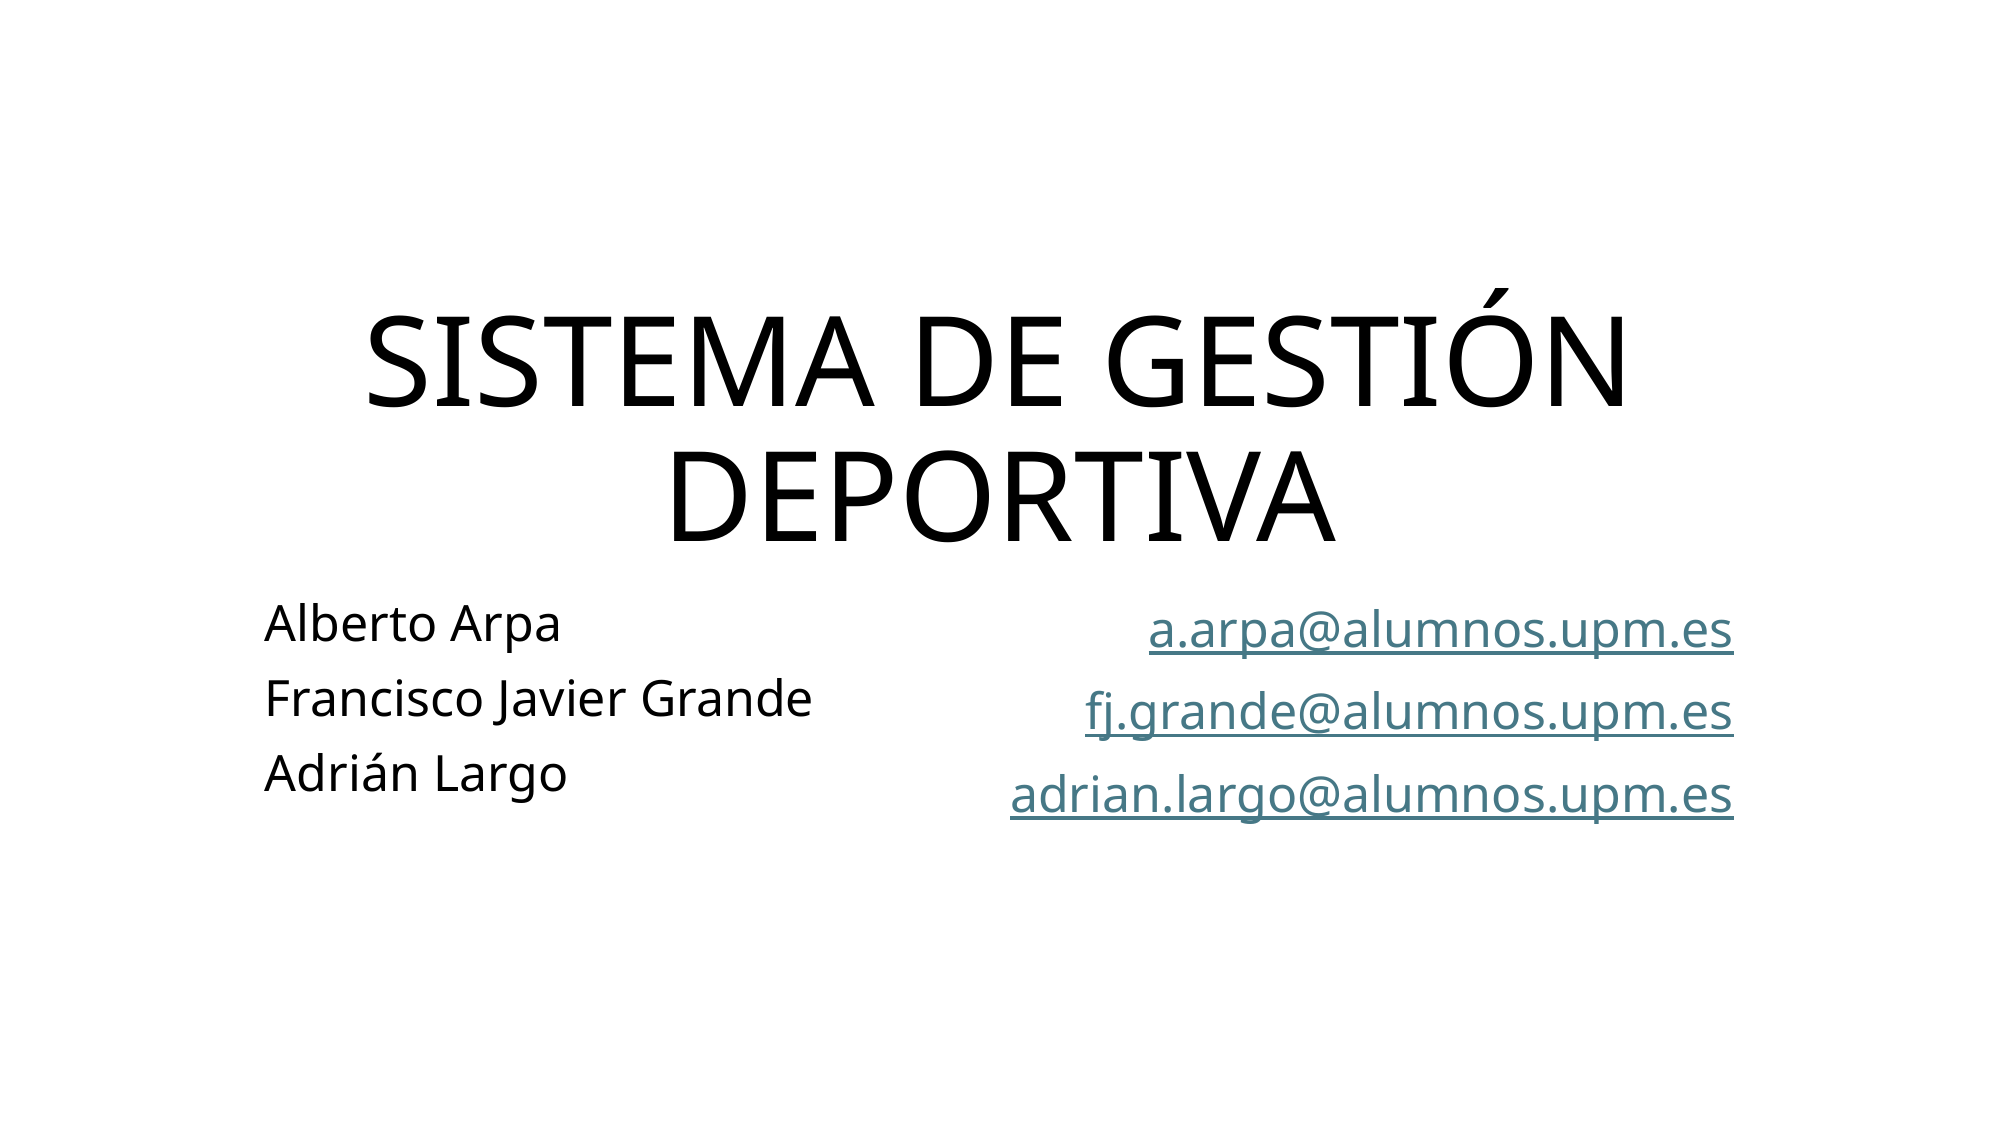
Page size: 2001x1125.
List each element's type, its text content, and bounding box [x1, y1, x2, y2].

title SISTEMA DE GESTIÓN DEPORTIVA [249, 184, 1750, 576]
text_box a.arpa@alumnos.upm.es fj.grande@alumnos.upm.es adrian.largo@alumnos.upm.es [249, 590, 1750, 1070]
